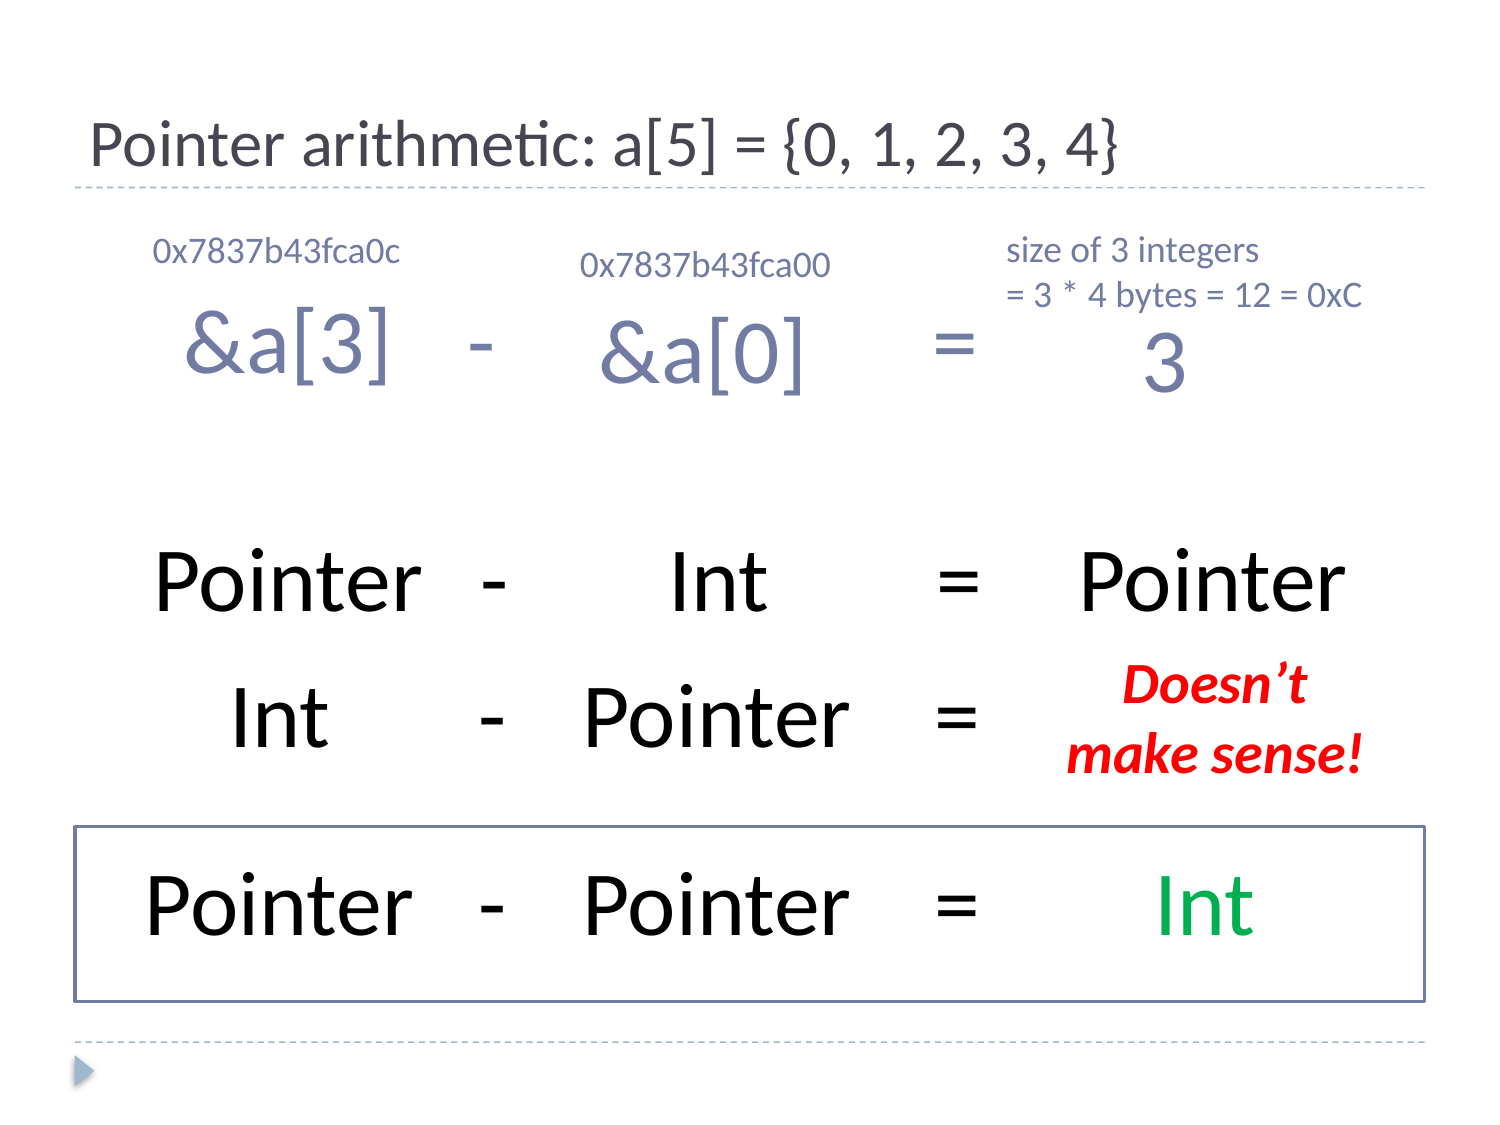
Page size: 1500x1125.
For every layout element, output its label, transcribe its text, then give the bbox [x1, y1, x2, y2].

text_box - [465, 512, 524, 638]
text_box Doesn’t make sense! [1051, 637, 1380, 793]
text_box = [921, 512, 998, 638]
text_box &a[0] [583, 293, 824, 410]
text_box size of 3 integers = 3 * 4 bytes = 12 = 0xC [991, 217, 1378, 323]
text_box - [463, 648, 522, 774]
text_box Int [653, 512, 785, 638]
text_box - [452, 274, 511, 400]
text_box 0x7837b43fca00 [565, 232, 847, 293]
text_box [73, 825, 1426, 1003]
text_box = [917, 274, 994, 400]
text_box Pointer [138, 512, 439, 638]
text_box 3 [1126, 323, 1203, 418]
text_box &a[3] [168, 278, 409, 400]
text_box Pointer [1063, 512, 1364, 637]
text_box = [919, 648, 996, 774]
text_box 0x7837b43fca0c [137, 218, 416, 278]
text_box Int [214, 648, 345, 774]
title Pointer arithmetic: a[5] = {0, 1, 2, 3, 4} [75, 24, 1425, 188]
text_box Pointer [567, 648, 867, 774]
